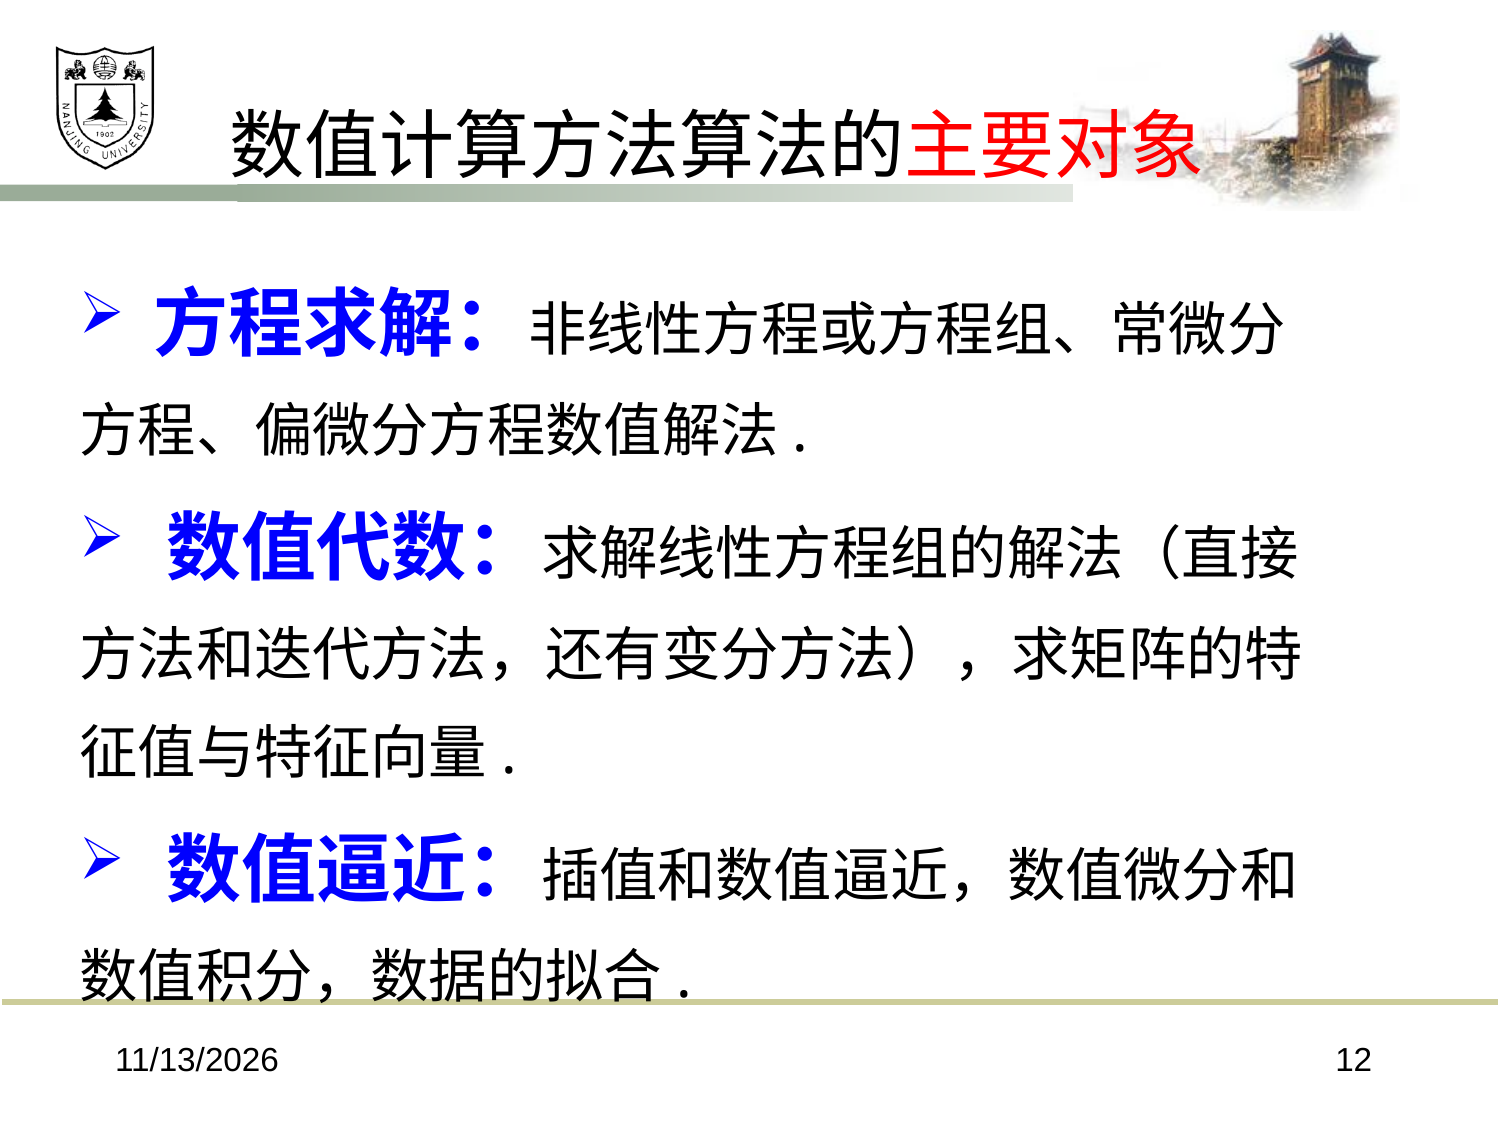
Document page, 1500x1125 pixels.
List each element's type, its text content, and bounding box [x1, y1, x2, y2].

text_box 数值计算方法算法的主要对象 [171, 90, 1263, 195]
text_box 方程求解：非线性方程或方程组、常微分方程、偏微分方程数值解法. 数值代数：求解线性方程组的解法（直接方法和迭代方法，还有变分方法），求矩阵的特征值与特征向量. 数值逼近：插值和数值逼近，数值微分和数值积分，数据的拟合. [64, 231, 1329, 996]
slide_number 12 [1234, 1030, 1388, 1107]
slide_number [100, 1030, 313, 1107]
picture [1073, 30, 1400, 211]
picture [2, 999, 1498, 1005]
picture [50, 42, 160, 173]
